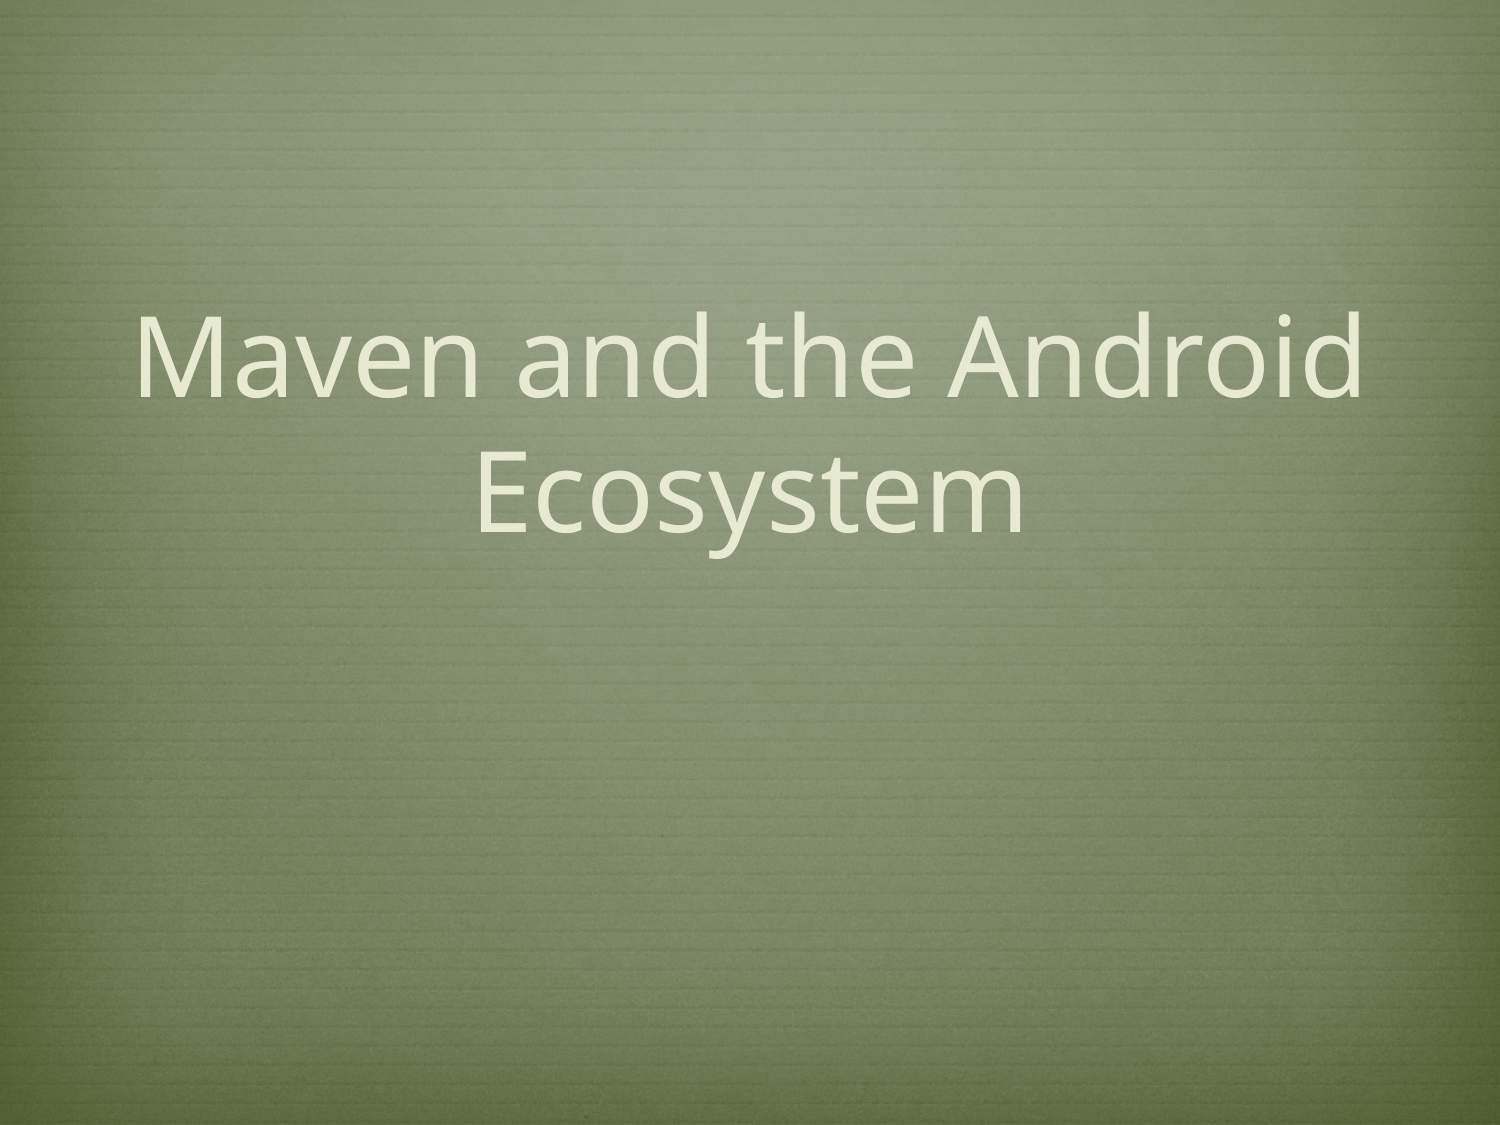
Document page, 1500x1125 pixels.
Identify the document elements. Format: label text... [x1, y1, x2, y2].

title Maven and the Android Ecosystem [80, 412, 1420, 563]
